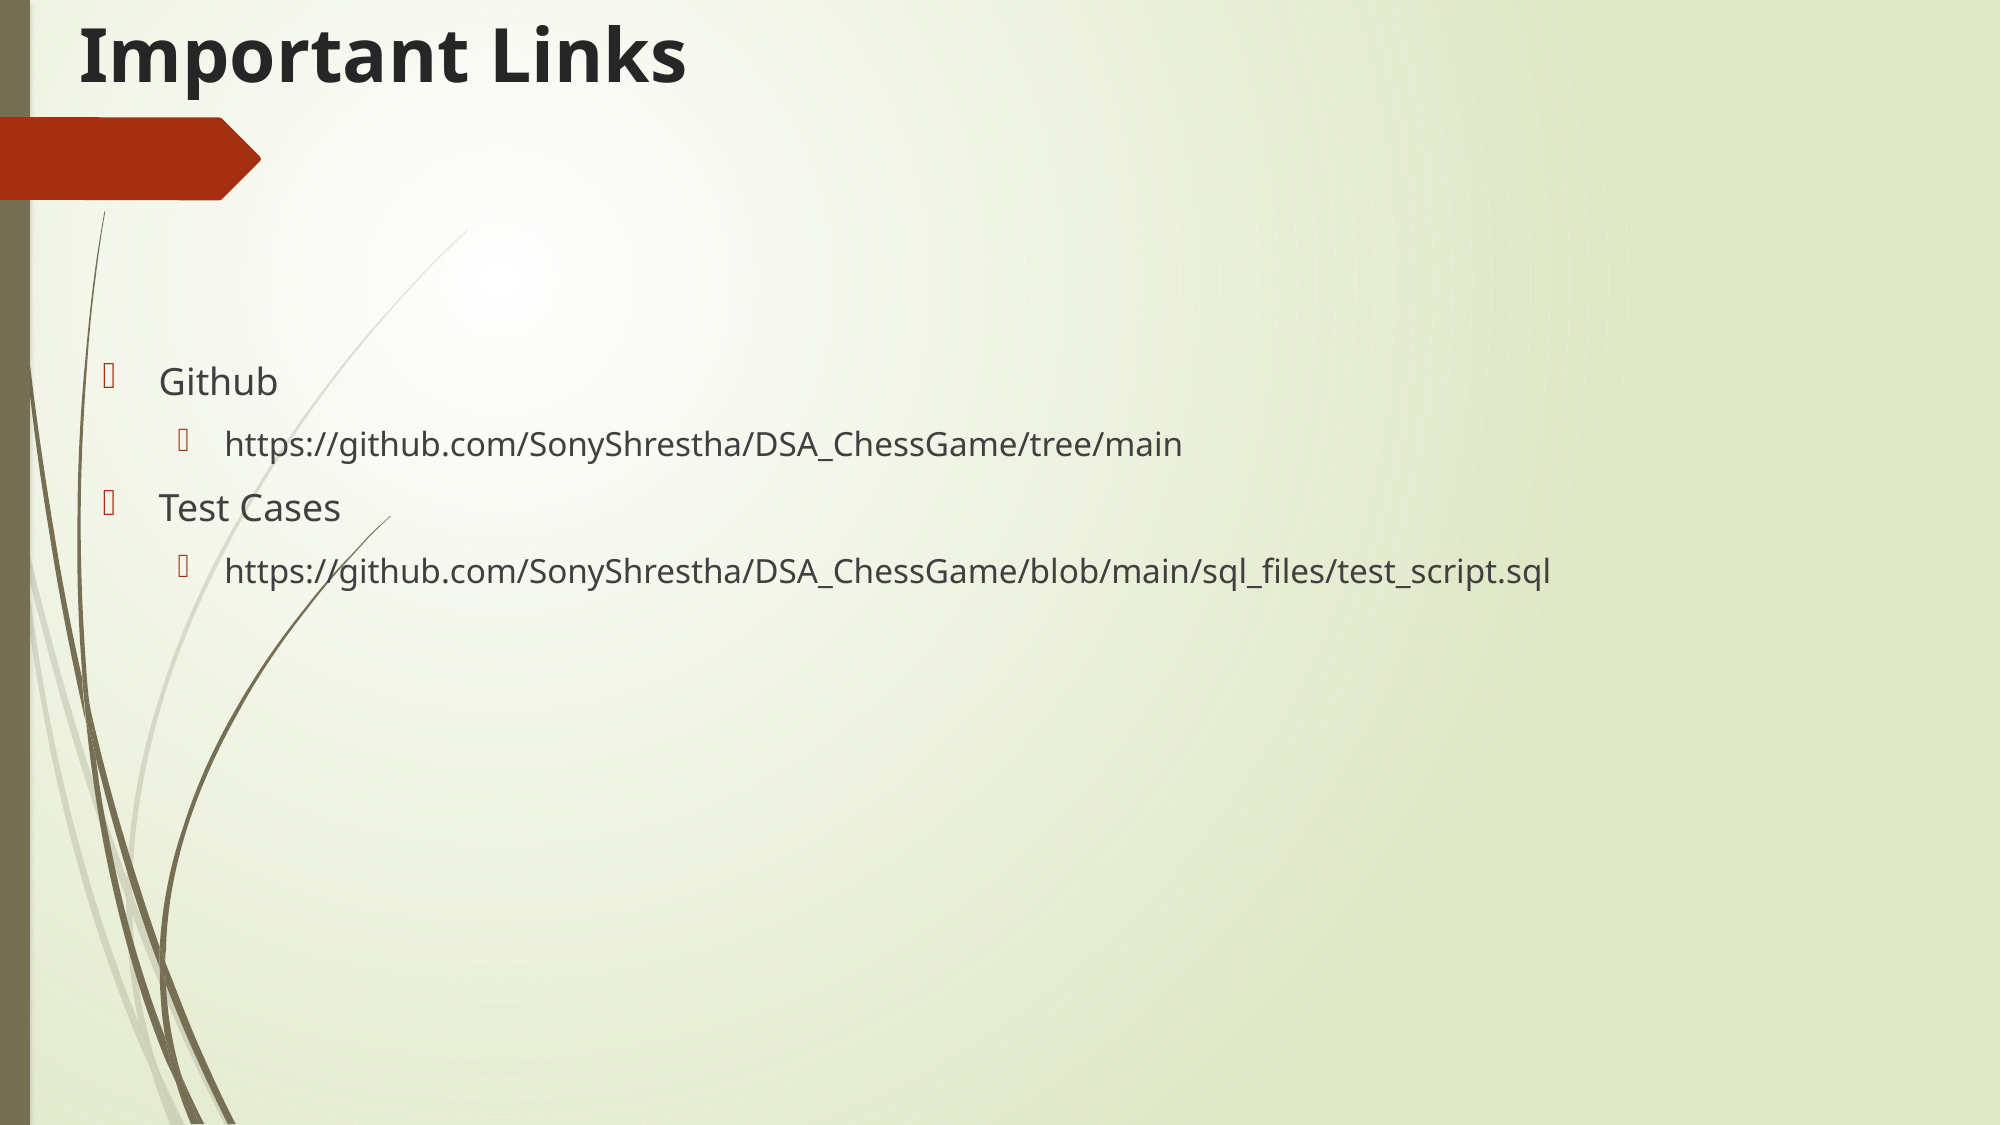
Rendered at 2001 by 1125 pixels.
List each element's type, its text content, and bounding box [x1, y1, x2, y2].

list Github https://github.com/SonyShrestha/DSA_ChessGame/tree/main Test Cases https://github.com/SonyShrestha/DSA_ChessGame/blob/main/sql_files/test_script.sql [87, 350, 1888, 656]
title Important Links [64, 0, 1527, 211]
